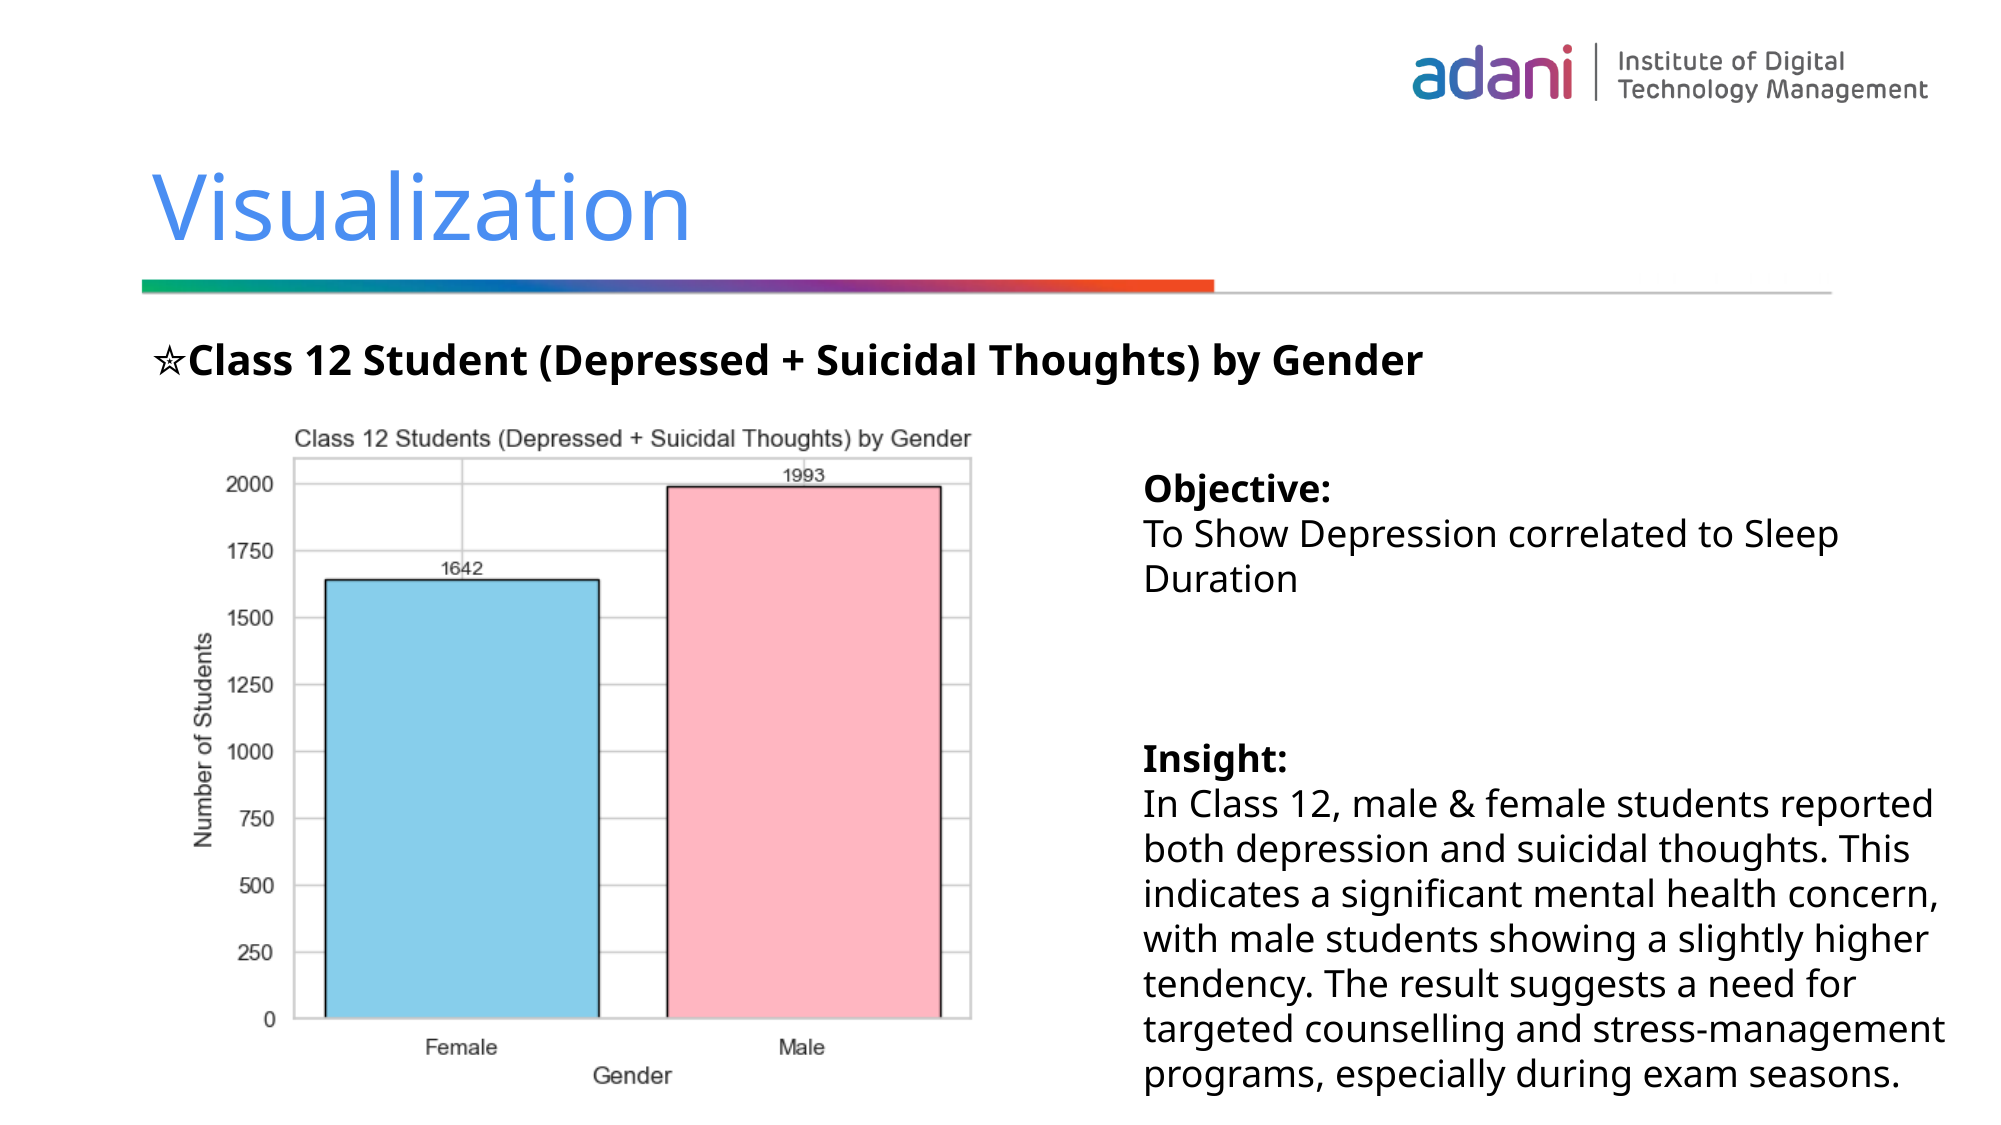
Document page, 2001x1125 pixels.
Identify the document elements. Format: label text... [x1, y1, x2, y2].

text_box Objective: To Show Depression correlated to Sleep Duration Insight: In Class 12, male & female students reported both depression and suicidal thoughts. This indicates a significant mental health concern, with male students showing a slightly higher tendency. The result suggests a need for targeted counselling and stress-management programs, especially during exam seasons. [1128, 457, 2000, 1103]
title Visualization [137, 147, 1863, 274]
picture [1412, 42, 1928, 103]
picture [181, 415, 984, 1103]
picture [137, 274, 1849, 300]
list ✮Class 12 Student (Depressed + Suicidal Thoughts) by Gender [137, 326, 1863, 1014]
